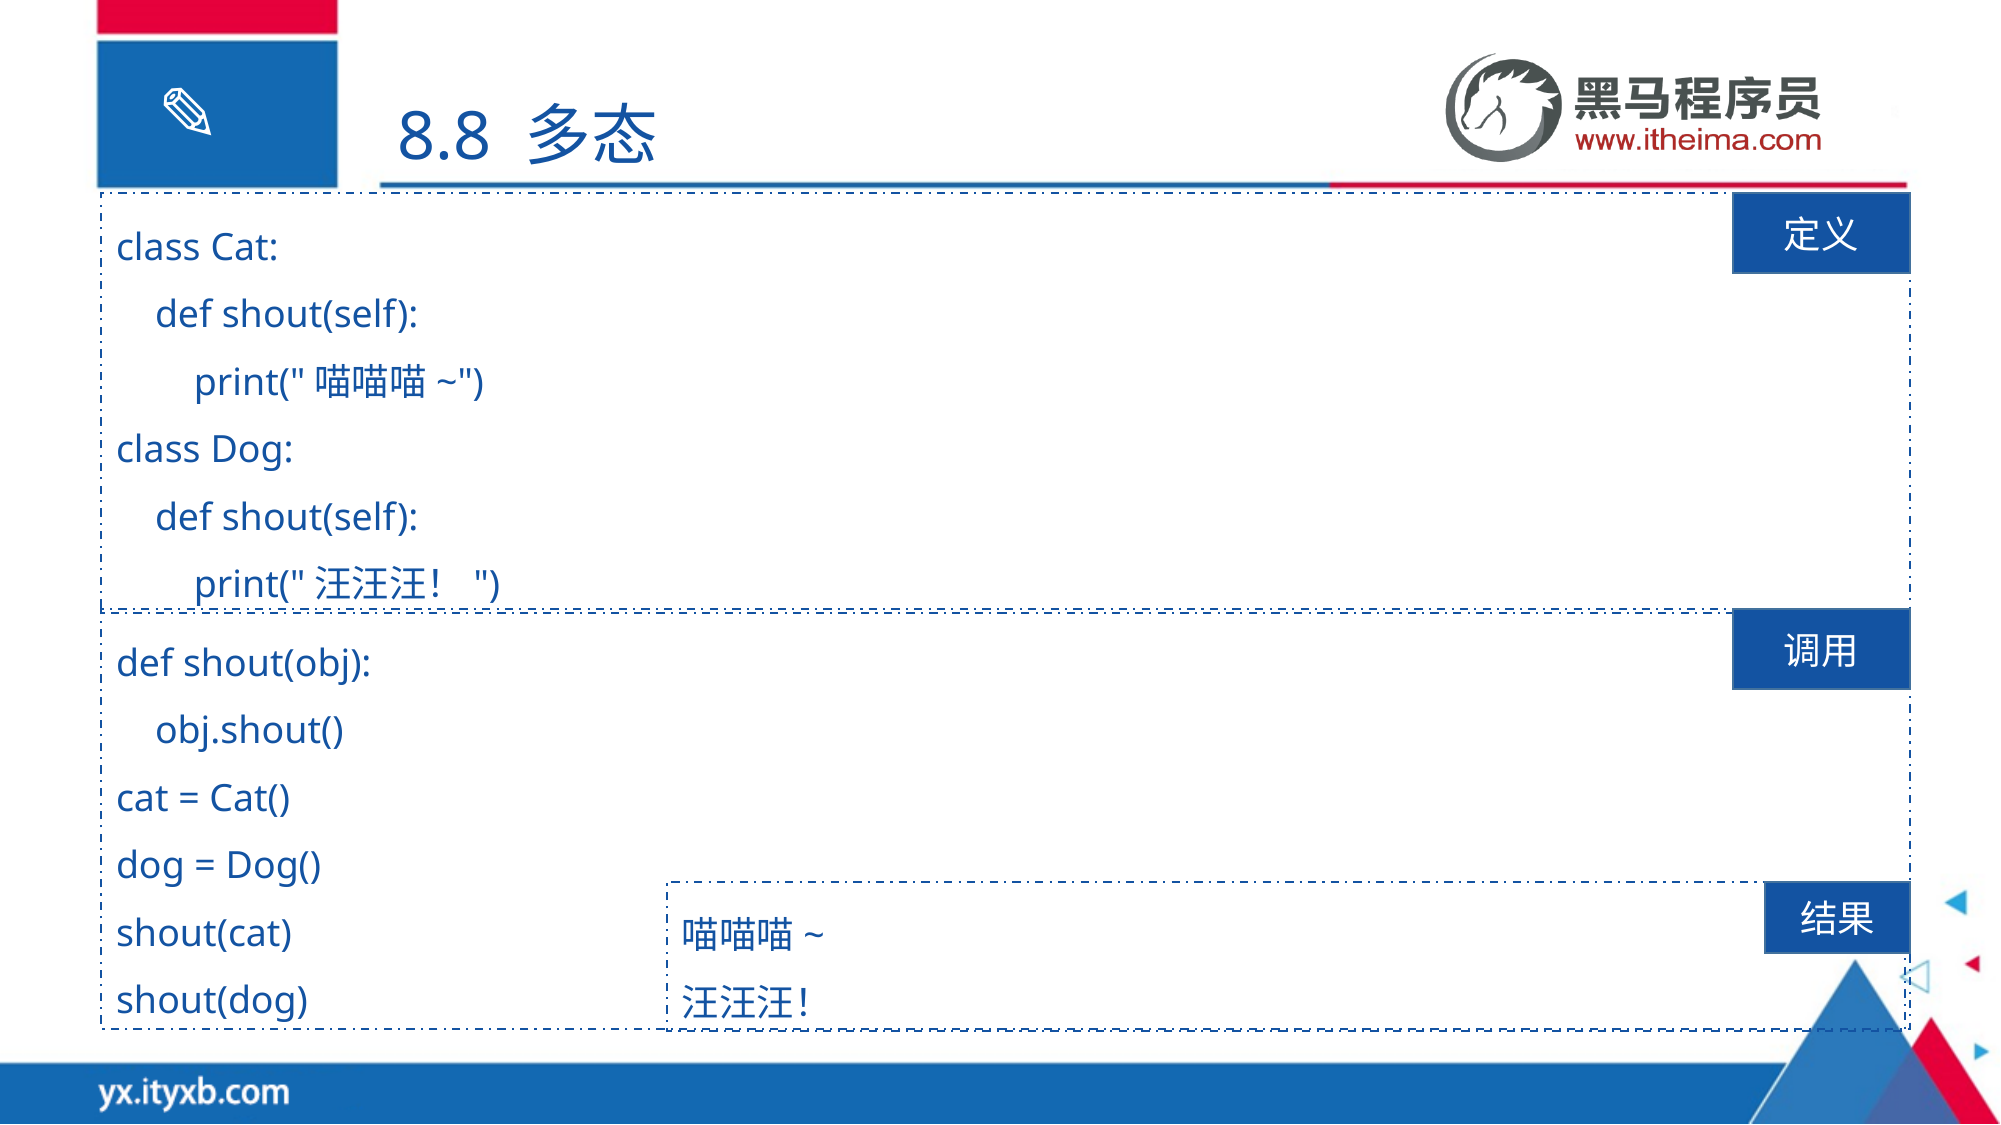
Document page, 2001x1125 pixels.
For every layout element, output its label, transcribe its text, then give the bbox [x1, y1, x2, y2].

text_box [101, 608, 1911, 1025]
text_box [667, 881, 1911, 1026]
text_box 8.8 多态 [382, 94, 1754, 182]
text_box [101, 192, 1911, 608]
picture [0, 0, 2000, 1124]
